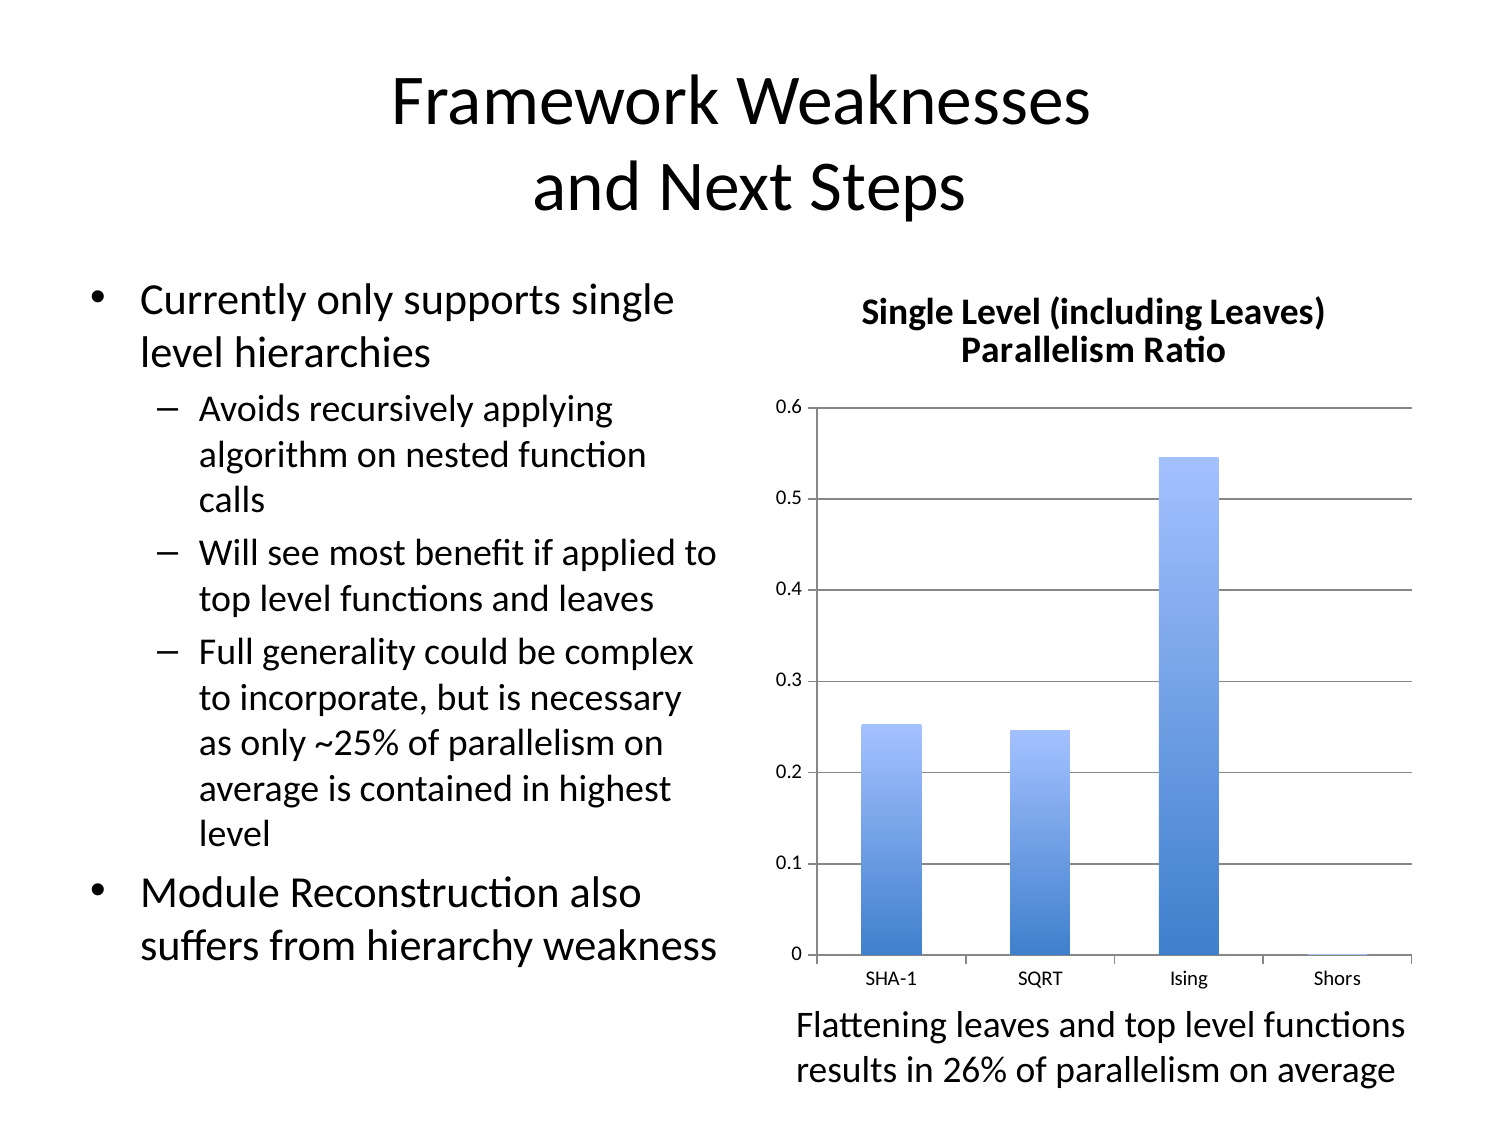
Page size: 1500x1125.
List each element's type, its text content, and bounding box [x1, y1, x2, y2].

list Currently only supports single level hierarchies Avoids recursively applying algorithm on nested function calls Will see most benefit if applied to top level functions and leaves Full generality could be complex to incorporate, but is necessary as only ~25% of parallelism on average is contained in highest level Module Reconstruction also suffers from hierarchy weakness [75, 262, 738, 1005]
chart [762, 262, 1426, 1006]
title Framework Weaknesses and Next Steps [75, 45, 1425, 233]
text_box Flattening leaves and top level functions results in 26% of parallelism on average [781, 992, 1500, 1098]
